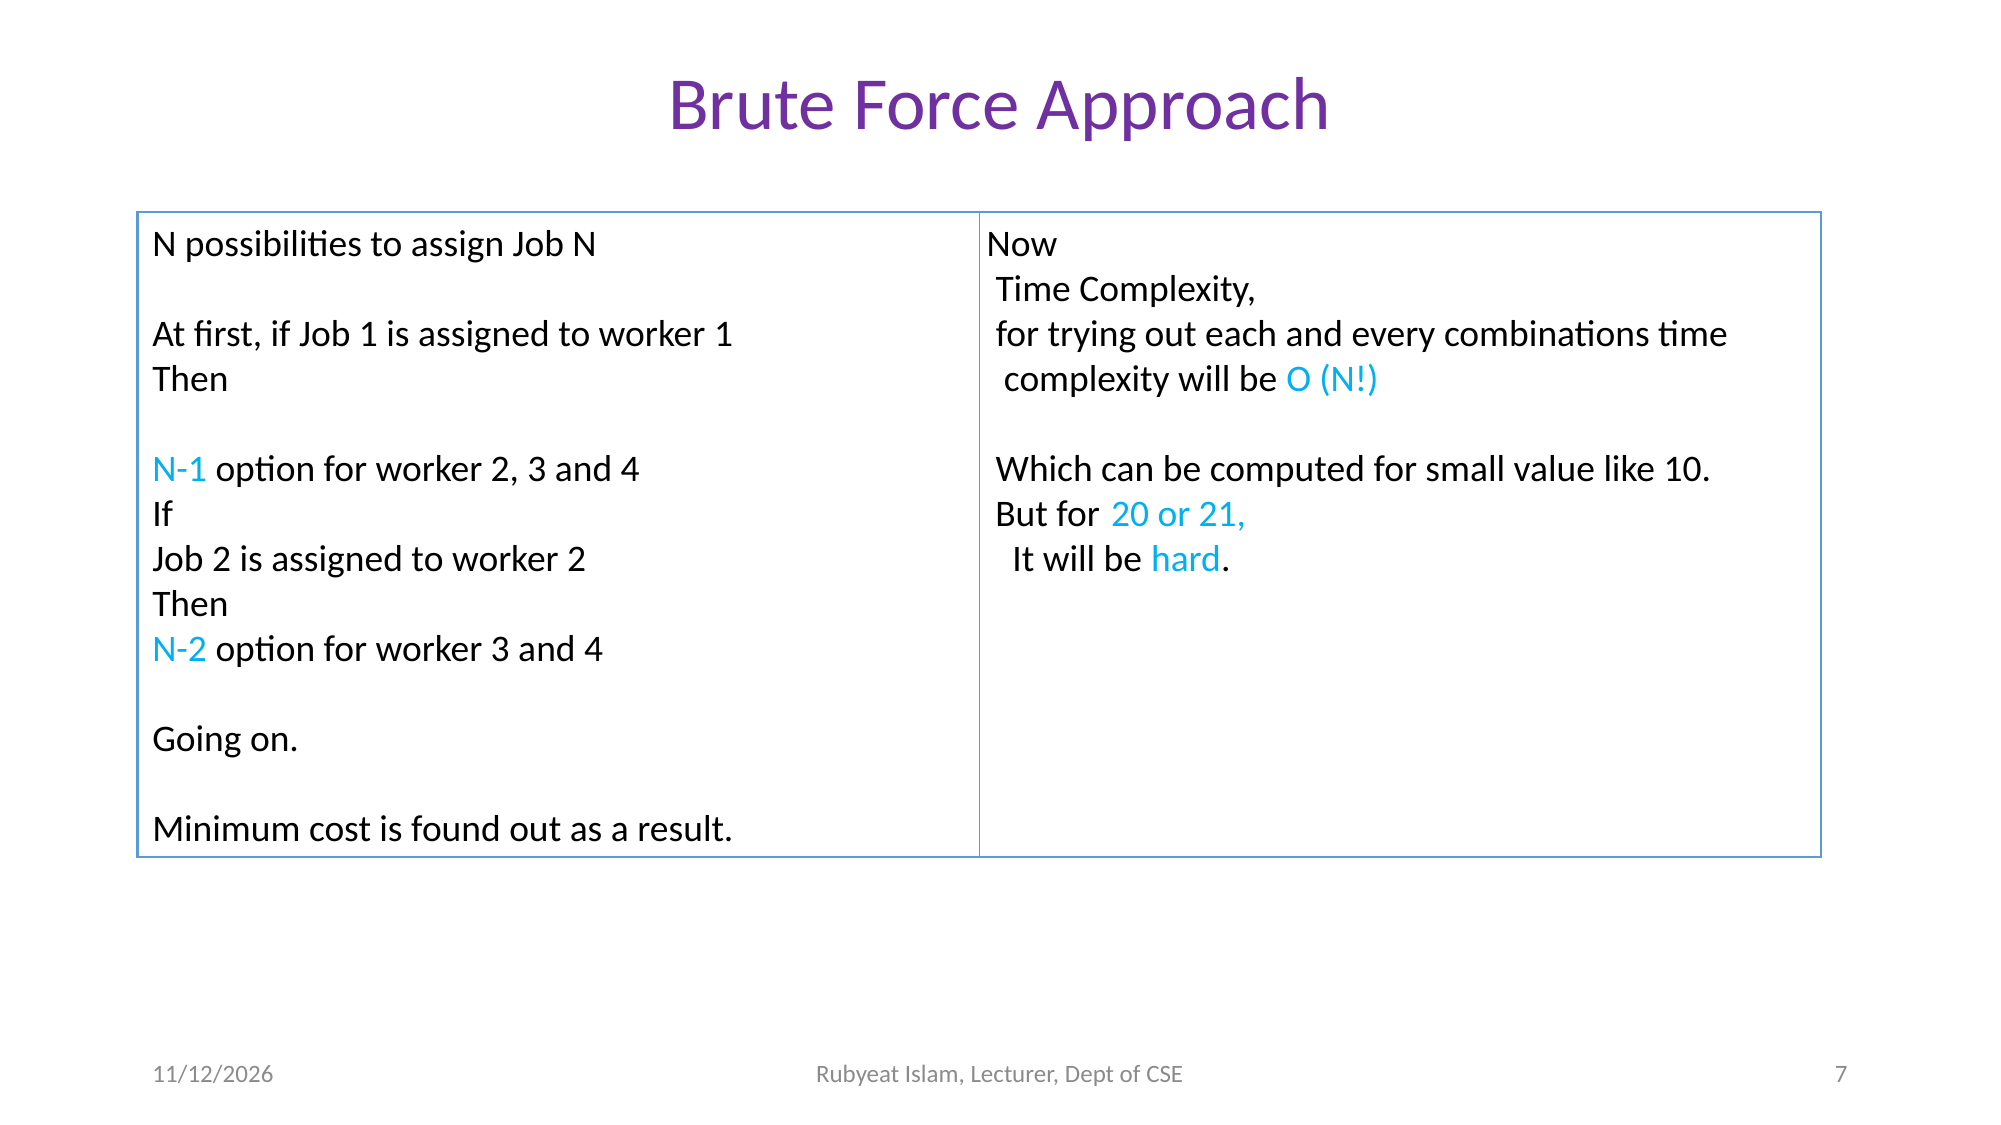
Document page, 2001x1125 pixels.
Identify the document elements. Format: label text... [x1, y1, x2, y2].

text_box N possibilities to assign Job N Now Time Complexity, At first, if Job 1 is assigned to worker 1 for trying out each and every combinations time Then complexity will be O (N!) N-1 option for worker 2, 3 and 4 Which can be computed for small value like 10. If But for 20 or 21, Job 2 is assigned to worker 2 It will be hard. Then N-2 option for worker 3 and 4 Going on. Minimum cost is found out as a result. [136, 211, 979, 858]
slide_number 7 [1412, 1042, 1863, 1103]
text_box N possibilities to assign Job N Now Time Complexity, At first, if Job 1 is assigned to worker 1 for trying out each and every combinations time Then complexity will be O (N!) N-1 option for worker 2, 3 and 4 Which can be computed for small value like 10. If But for 20 or 21, Job 2 is assigned to worker 2 It will be hard. Then N-2 option for worker 3 and 4 Going on. Minimum cost is found out as a result. [980, 211, 1822, 858]
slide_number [137, 1042, 588, 1103]
text_box Brute Force Approach [66, 47, 1934, 153]
footer Rubyeat Islam, Lecturer, Dept of CSE [662, 1042, 1338, 1103]
